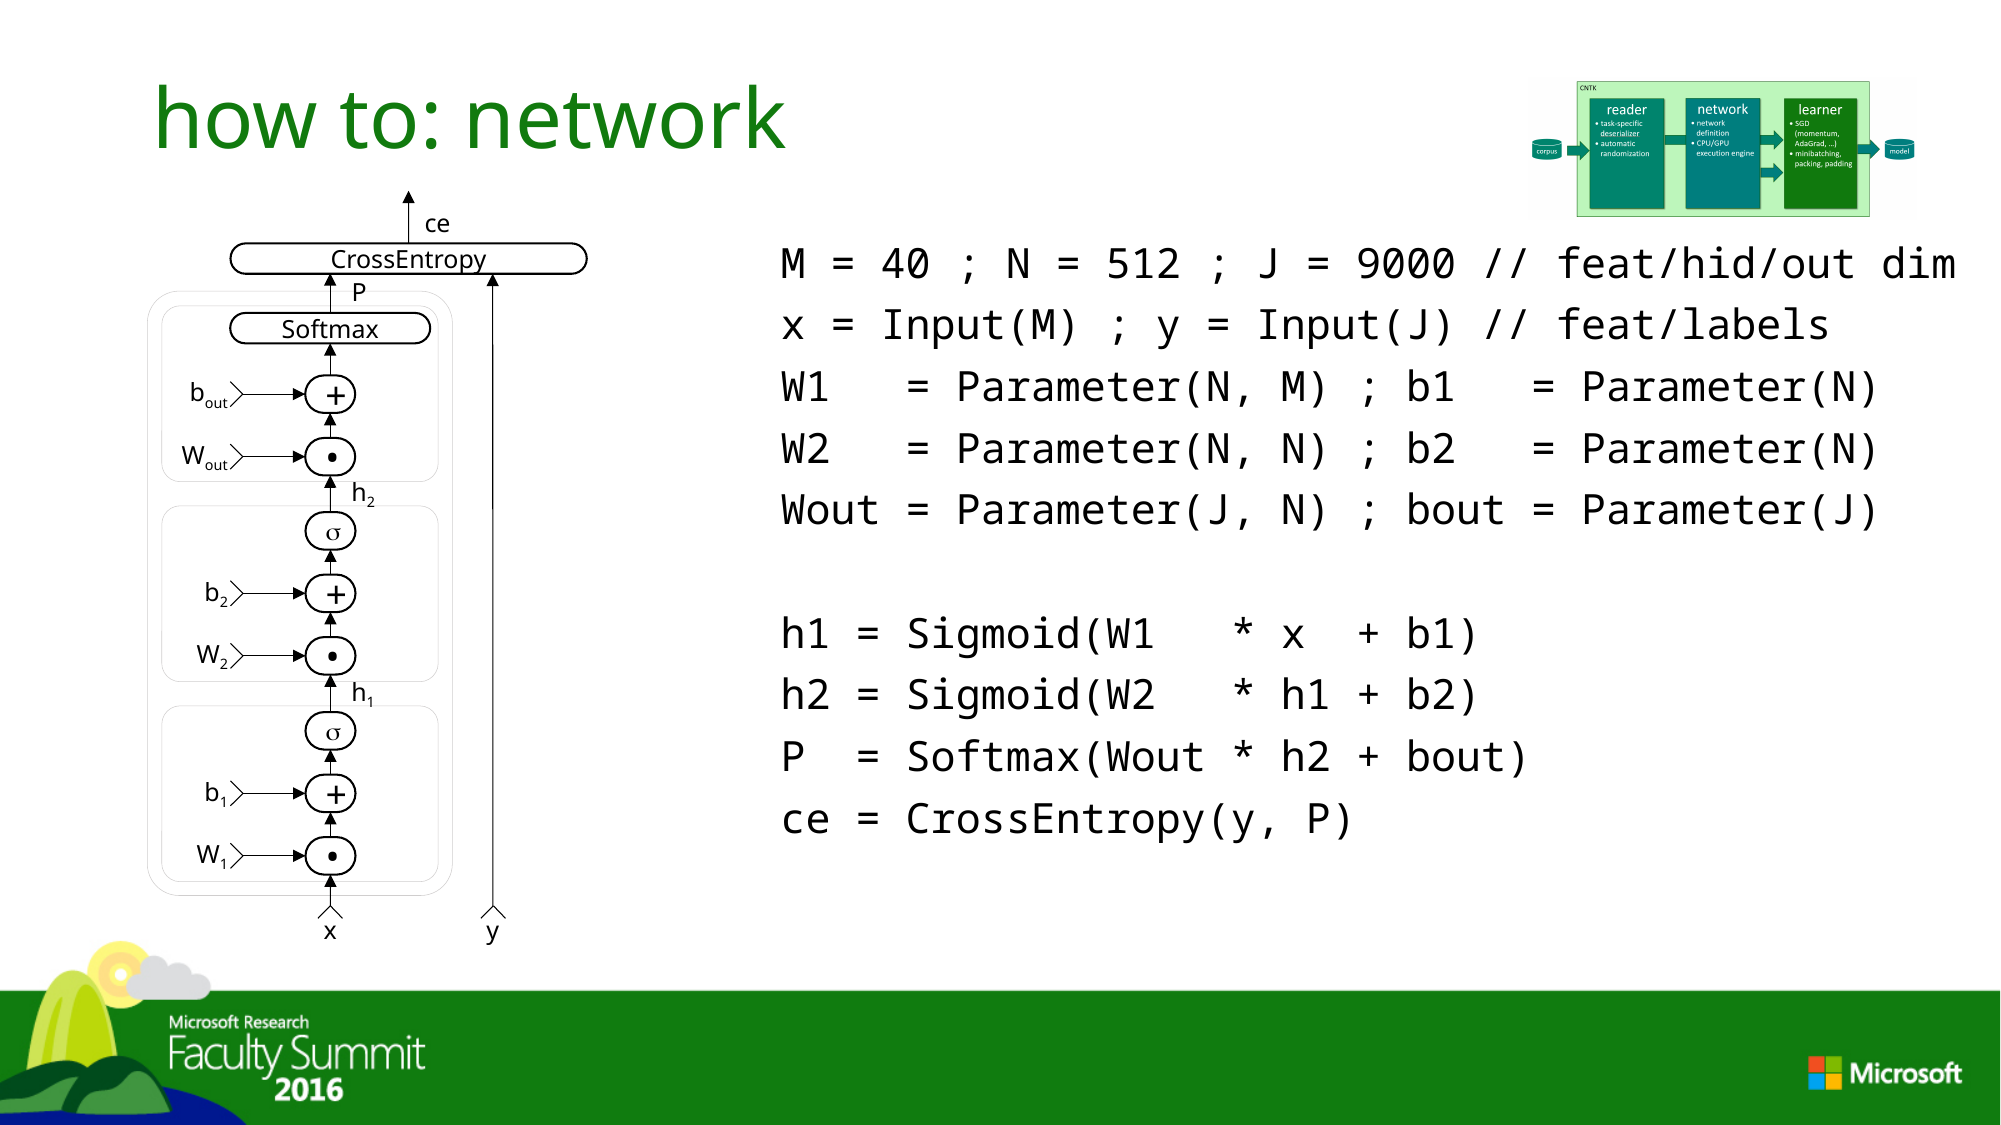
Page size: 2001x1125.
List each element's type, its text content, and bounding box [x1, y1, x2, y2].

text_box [330, 905, 343, 919]
text_box [146, 457, 330, 897]
text_box h1 [336, 674, 404, 713]
text_box P [336, 274, 405, 313]
text_box [331, 290, 454, 897]
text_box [230, 855, 243, 869]
text_box Softmax [229, 311, 432, 345]
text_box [480, 905, 493, 919]
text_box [230, 780, 243, 793]
text_box [146, 290, 330, 394]
text_box x [298, 913, 362, 951]
list M = 40 ; N = 512 ; J = 9000 // feat/hid/out dim x = Input(M) ; y = Input(J) // feat/labels W1 = Parameter(N, M) ; b1 = Parameter(N) W2 = Parameter(N, N) ; b2 = Parameter(N) Wout = Parameter(J, N) ; bout = Parameter(J) h1 = Sigmoid(W1 * x + b1) h2 = Sigmoid(W2 * h1 + b2) P = Softmax(Wout * h2 + bout) ce = CrossEntropy(y, P) [690, 234, 1989, 517]
text_box • [304, 836, 357, 876]
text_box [317, 905, 330, 919]
text_box + [304, 573, 357, 614]
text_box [230, 456, 243, 470]
text_box [146, 395, 330, 456]
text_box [230, 643, 243, 655]
text_box + [304, 374, 357, 414]
text_box W2 [175, 637, 243, 675]
text_box s [304, 511, 357, 551]
text_box b1 [175, 774, 243, 813]
text_box h2 [336, 474, 405, 513]
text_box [230, 580, 243, 593]
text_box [230, 843, 243, 855]
text_box s [304, 711, 357, 751]
text_box + [304, 773, 357, 814]
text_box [230, 593, 243, 606]
text_box • [304, 636, 357, 676]
text_box y [461, 913, 524, 951]
text_box b2 [175, 574, 243, 613]
picture [0, 0, 2001, 1125]
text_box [230, 655, 243, 669]
text_box • [304, 436, 357, 477]
text_box CrossEntropy [229, 242, 588, 275]
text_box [230, 381, 243, 394]
text_box ce [409, 206, 478, 244]
title how to: network [137, 12, 1863, 230]
text_box W1 [175, 837, 243, 875]
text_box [493, 905, 506, 919]
text_box Wout [142, 437, 243, 476]
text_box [230, 394, 243, 407]
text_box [230, 793, 243, 806]
text_box bout [123, 375, 243, 413]
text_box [230, 444, 243, 456]
